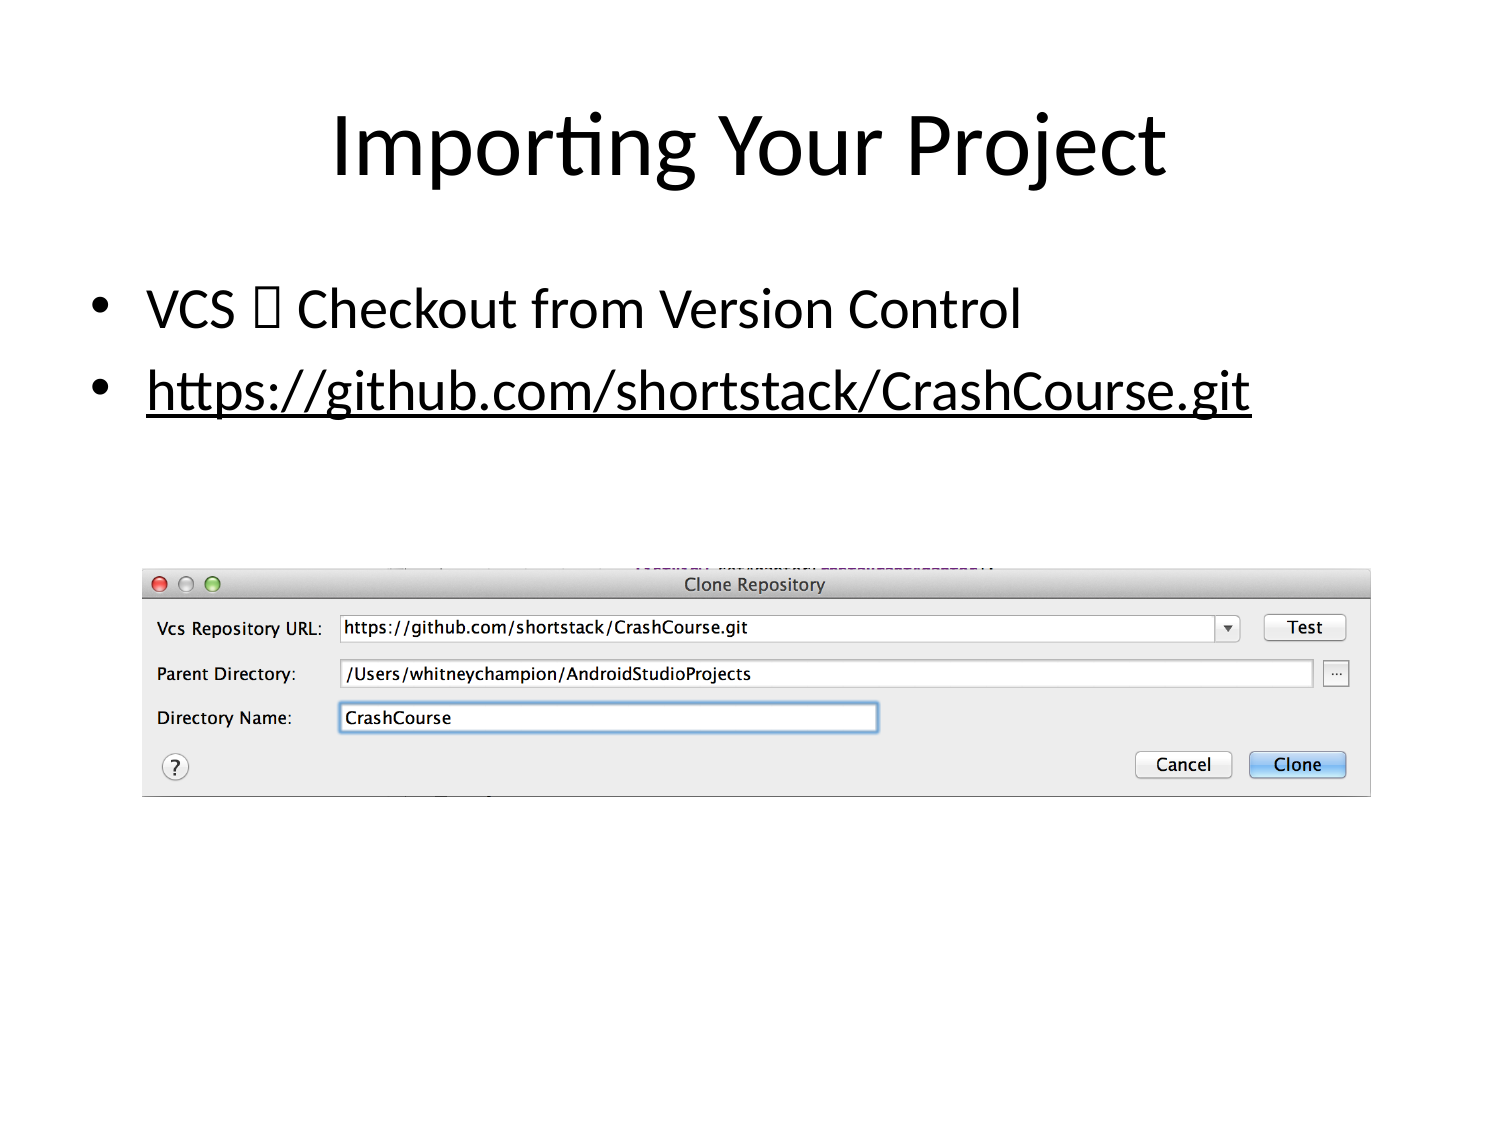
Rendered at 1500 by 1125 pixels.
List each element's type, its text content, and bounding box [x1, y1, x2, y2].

title Importing Your Project [75, 45, 1425, 233]
list VCS  Checkout from Version Control https://github.com/shortstack/CrashCourse.git [75, 262, 1425, 1005]
picture [141, 568, 1372, 797]
